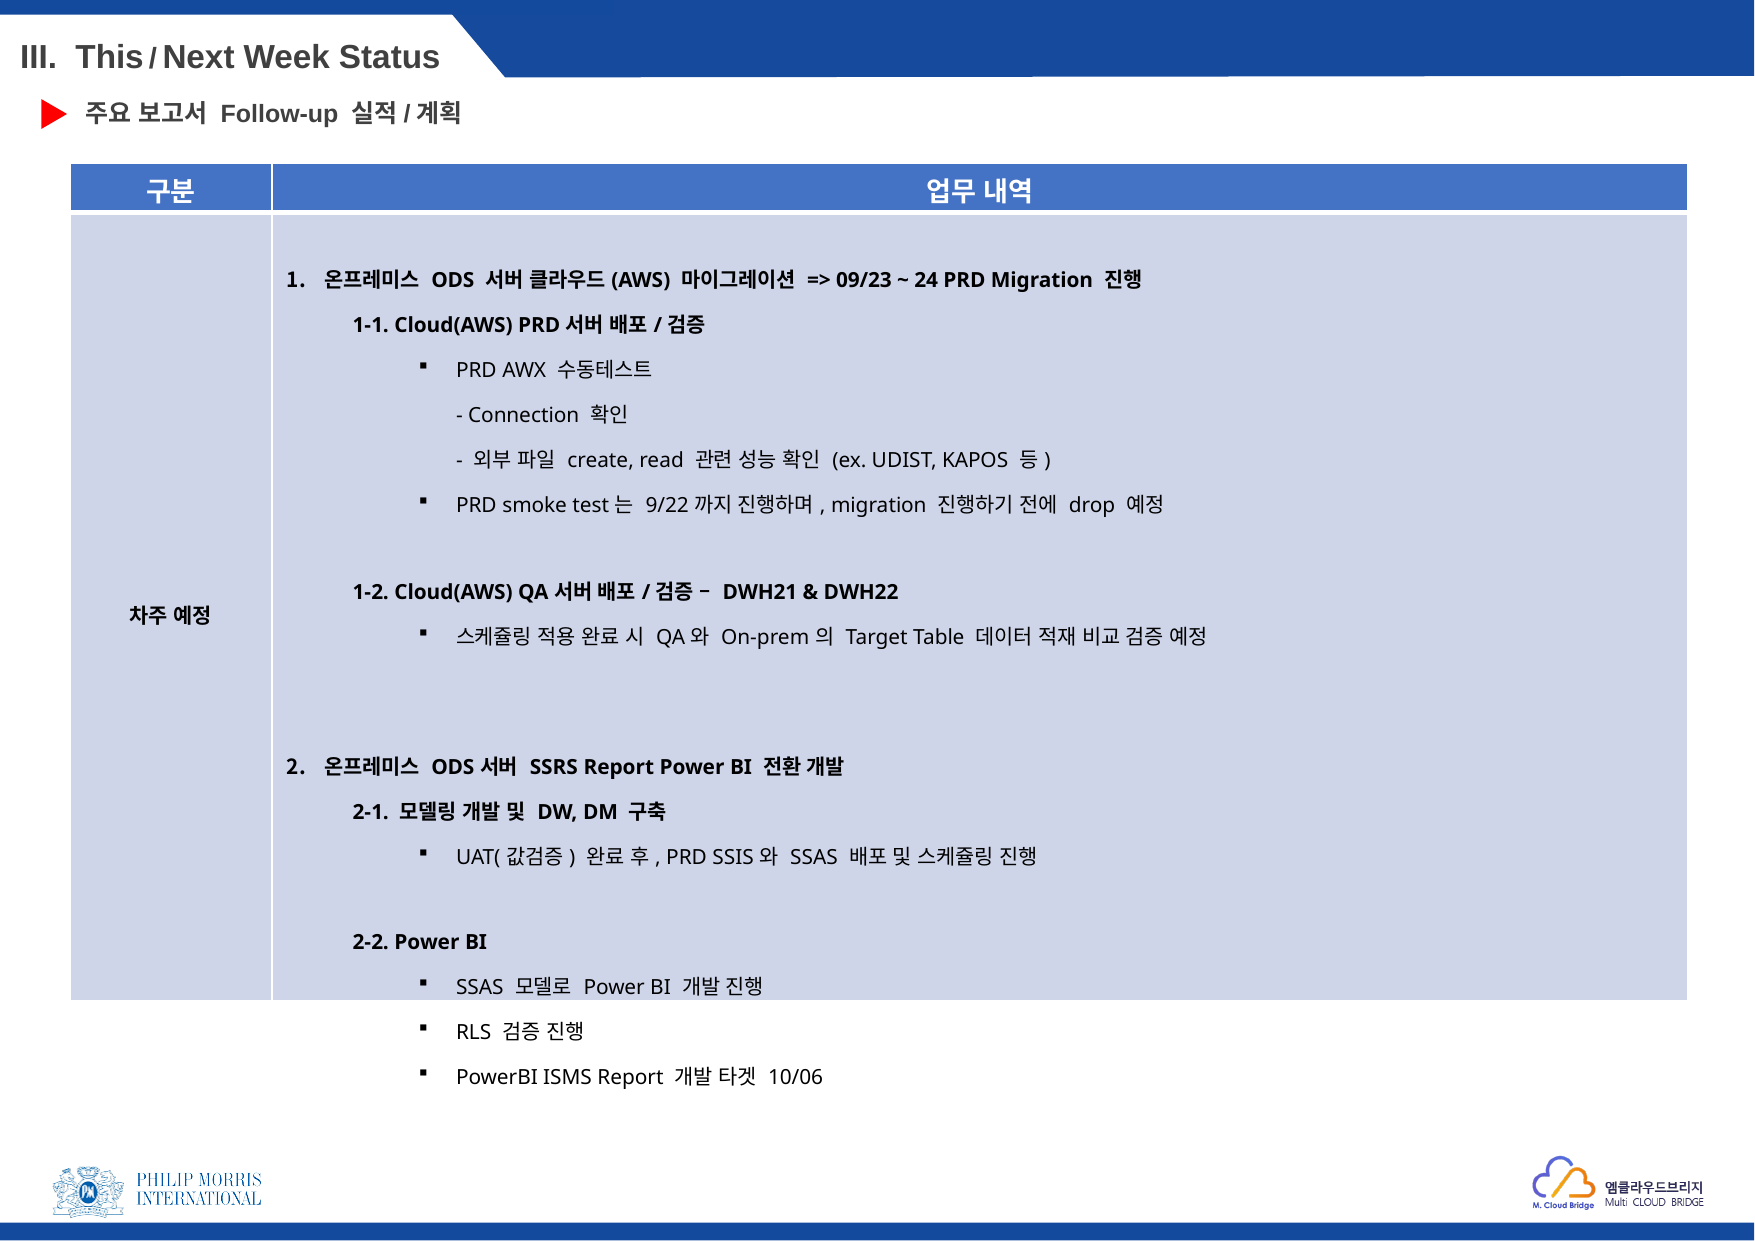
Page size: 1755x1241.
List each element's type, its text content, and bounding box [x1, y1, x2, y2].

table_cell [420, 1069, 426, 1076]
table_header 구분 [71, 164, 271, 210]
table_cell 차주 예정 [71, 215, 271, 1000]
text_box [40, 97, 70, 131]
text_box III. This / Next Week Status [4, 27, 477, 84]
table_cell 온프레미스 ODS 서버 클라우드(AWS) 마이그레이션 => 09/23 ~ 24 PRD Migration 진행 1-1. Cloud(AWS) PRD서버 배포/검증 PRD AWX 수동테스트 - Connection 확인 - 외부 파일 create, read 관련 성능 확인 (ex. UDIST, KAPOS 등) PRD smoke test는 9/22까지 진행하며, migration 진행하기 전에 drop 예정 1-2. Cloud(AWS) QA서버 배포/검증 – DWH21 & DWH22 스케쥴링 적용 완료 시 QA와 On-prem의 Target Table 데이터 적재 비교 검증 예정 온프레미스 ODS서버 SSRS Report Power BI 전환 개발 2-1. 모델링 개발 및 DW, DM 구축 UAT(값검증) 완료 후, PRD SSIS와 SSAS 배포 및 스케쥴링 진행 2-2. Power BI SSAS 모델로 Power BI 개발 진행 RLS 검증 진행 PowerBI ISMS Report 개발 타겟 10/06 [273, 215, 1687, 1000]
picture [44, 1156, 274, 1219]
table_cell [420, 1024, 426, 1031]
text_box 주요 보고서 Follow-up 실적/계획 [69, 89, 617, 136]
picture [1528, 1147, 1710, 1219]
table_header 업무 내역 [273, 164, 1687, 210]
